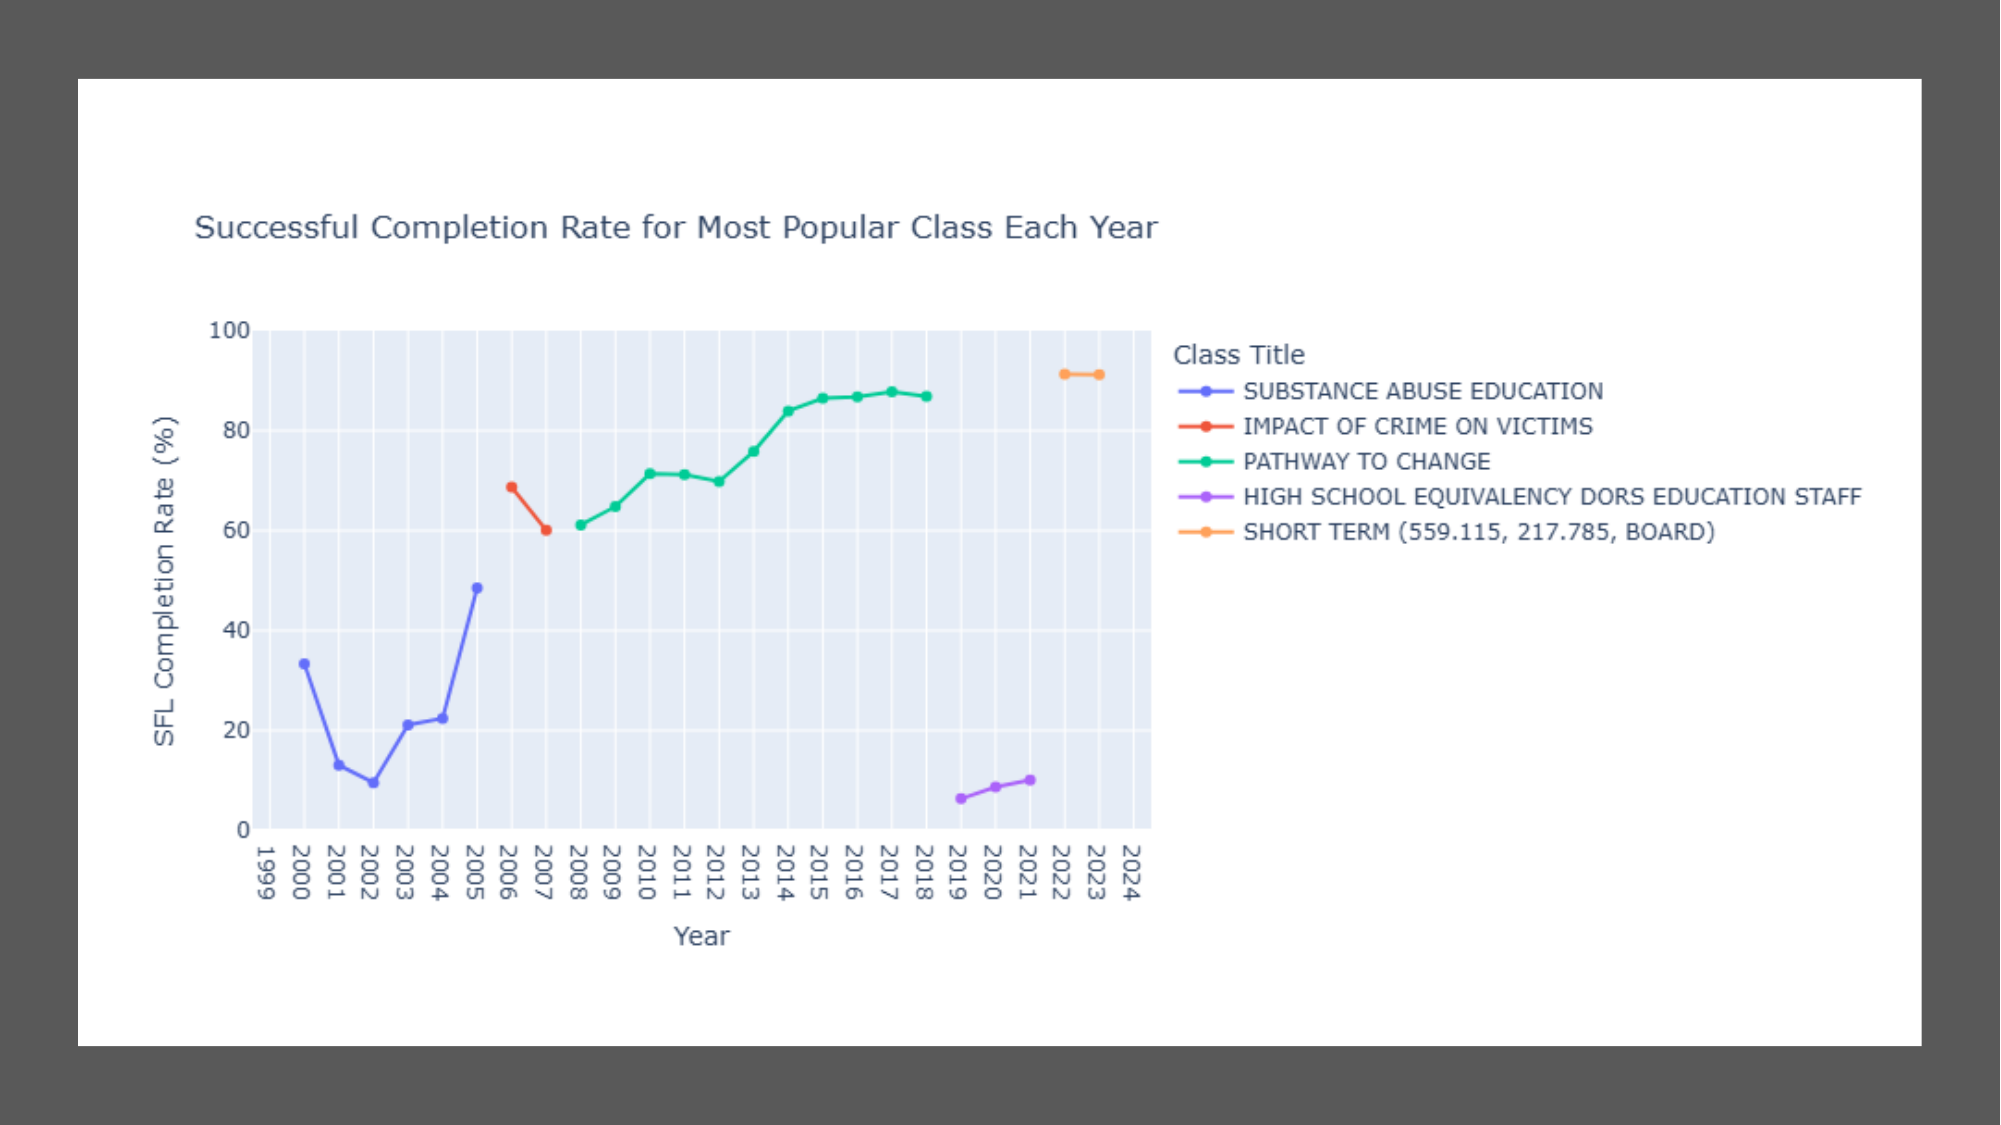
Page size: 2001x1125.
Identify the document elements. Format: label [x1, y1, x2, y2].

picture [104, 145, 1895, 979]
text_box [77, 77, 1923, 1048]
text_box [0, 0, 2000, 1125]
